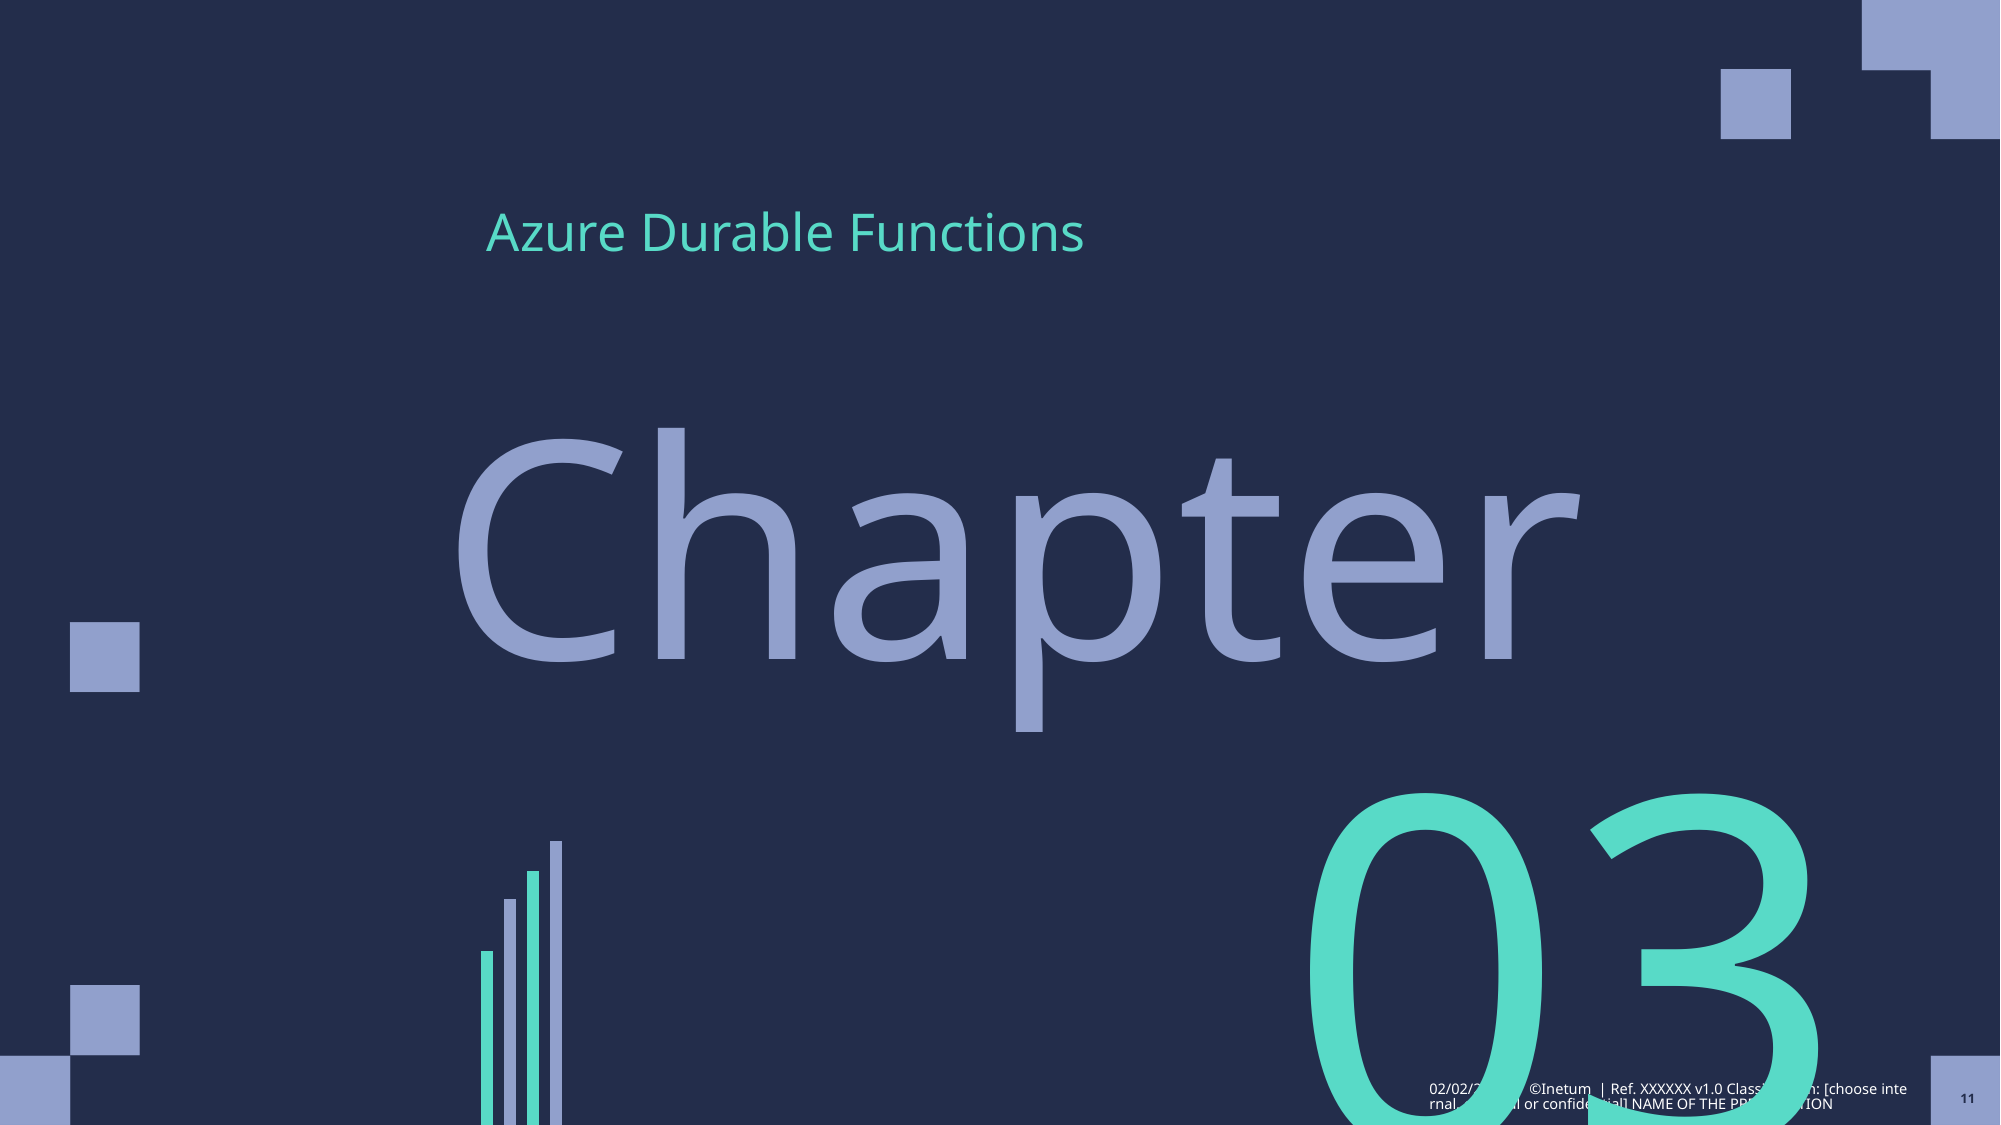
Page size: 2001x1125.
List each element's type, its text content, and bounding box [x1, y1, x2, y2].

footer 02/02/2024 | ©Inetum | Ref. XXXXXX v1.0 Classification: [choose internal, external or confidential] NAME OF THE PRESENTATION [1414, 1067, 1927, 1113]
picture [0, 0, 2000, 1125]
list Azure Durable Functions [486, 207, 1334, 320]
subtitle Chapter [439, 426, 1977, 734]
slide_number 11 [1934, 1091, 1976, 1108]
list 03 [1286, 653, 1913, 1125]
